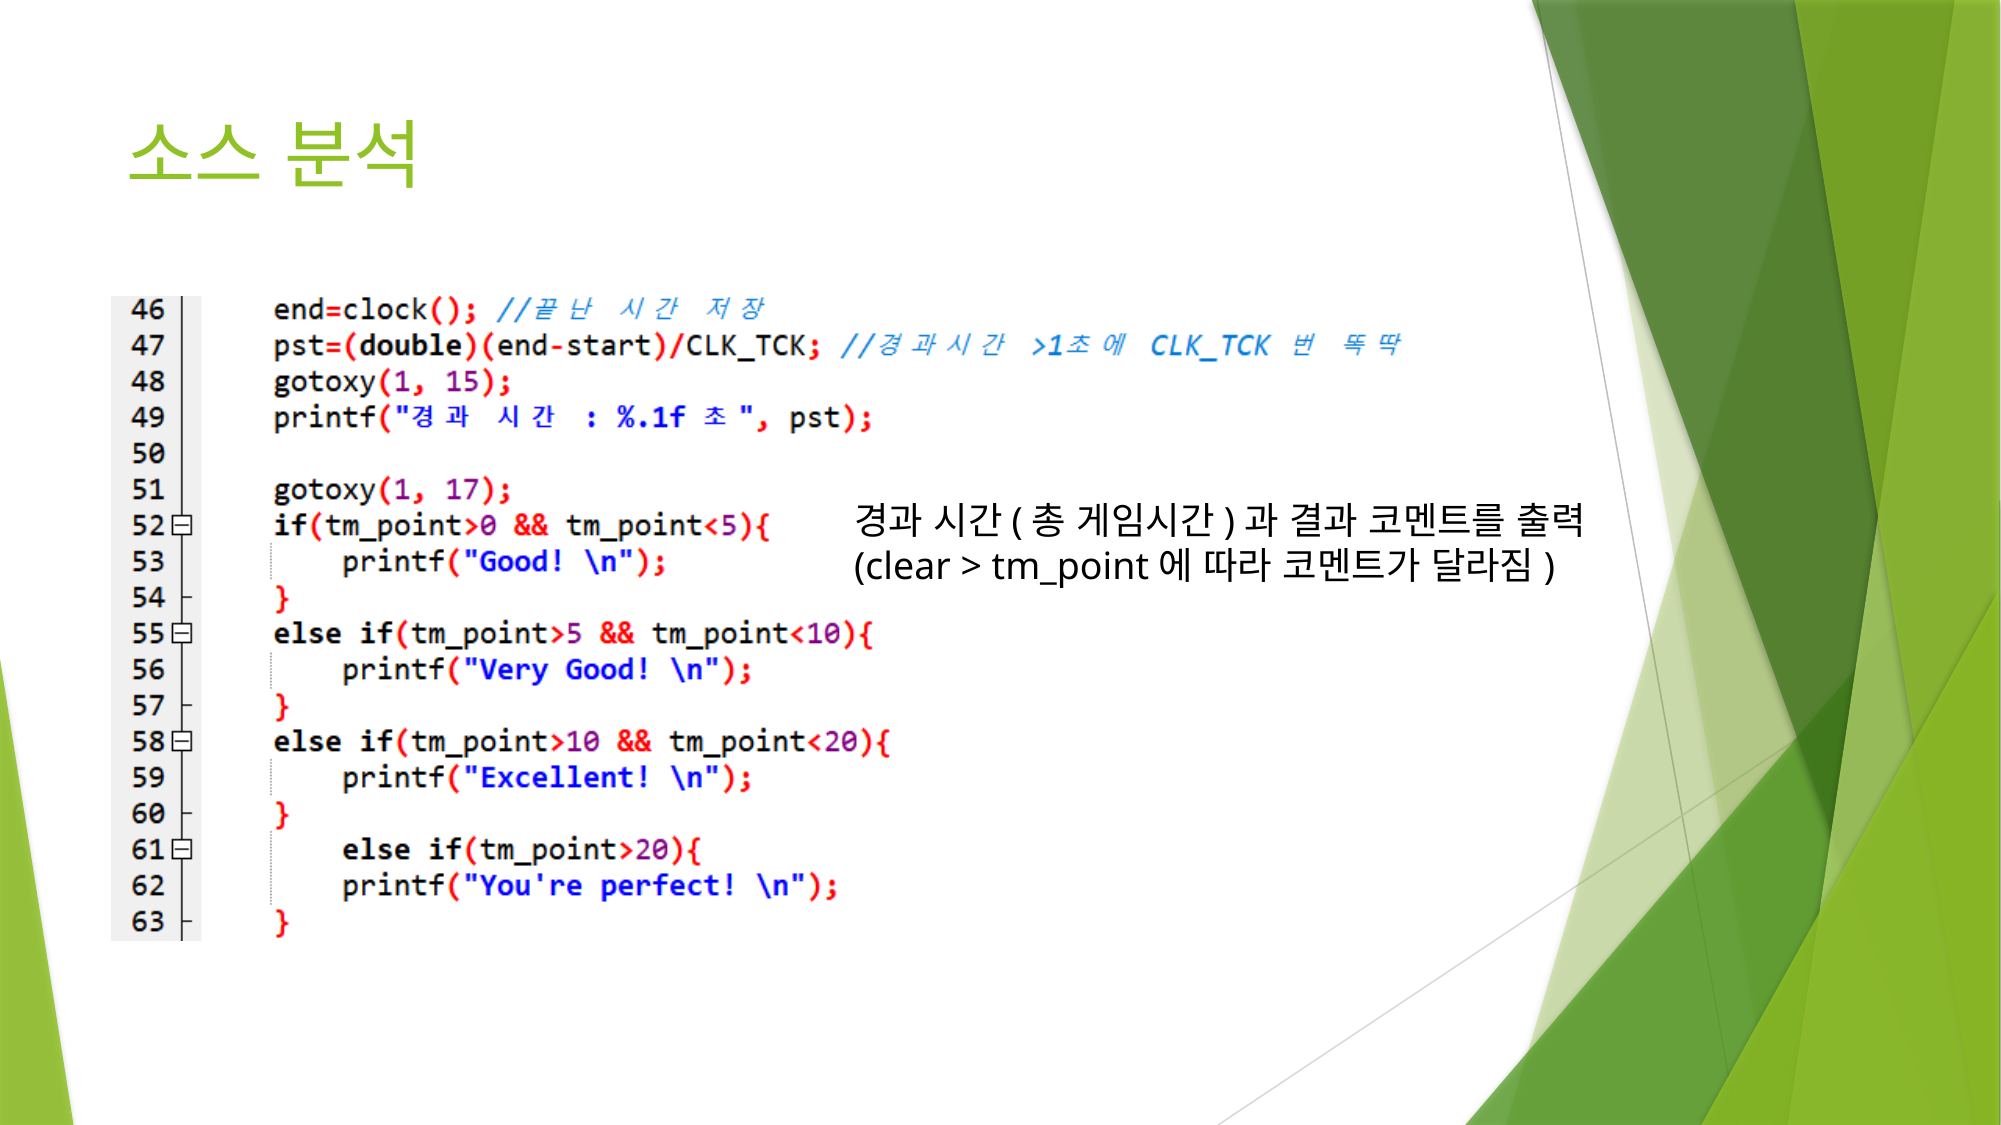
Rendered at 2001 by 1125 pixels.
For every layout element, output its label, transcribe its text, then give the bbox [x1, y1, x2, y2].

text_box 경과 시간(총 게임시간)과 결과 코멘트를 출력 (clear > tm_point에 따라 코멘트가 달라짐) [1411, 489, 1602, 594]
picture [110, 295, 1408, 941]
title 소스 분석 [111, 99, 1522, 317]
